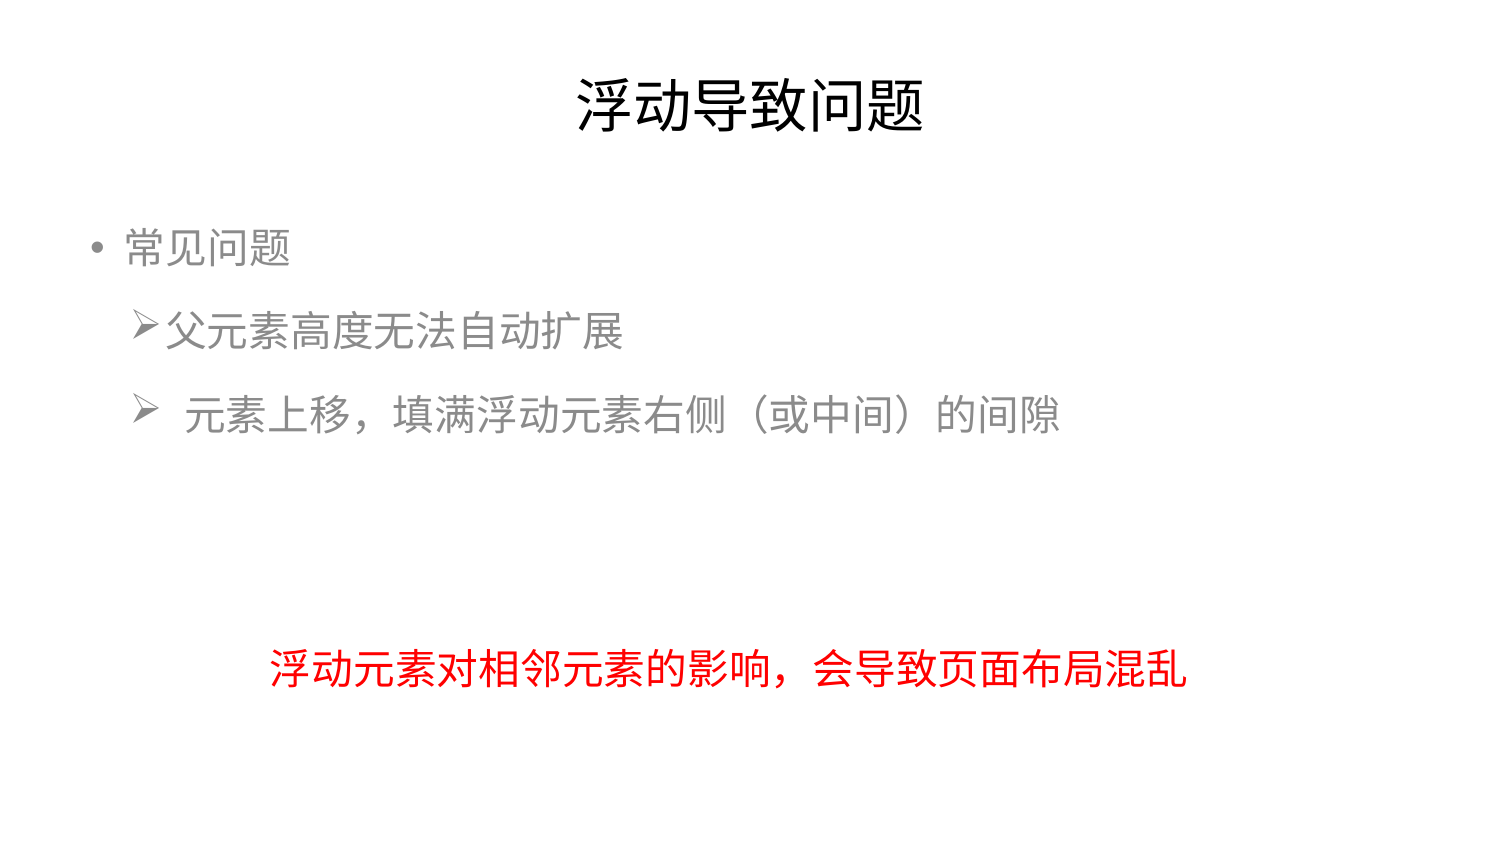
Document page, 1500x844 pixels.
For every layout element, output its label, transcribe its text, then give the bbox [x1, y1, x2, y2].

text_box 浮动元素对相邻元素的影响，会导致页面布局混乱 [254, 585, 1204, 701]
text_box 浮动导致问题 [74, 33, 1425, 175]
text_box 常见问题 父元素高度无法自动扩展 元素上移，填满浮动元素右侧（或中间）的间隙 [74, 175, 1425, 721]
